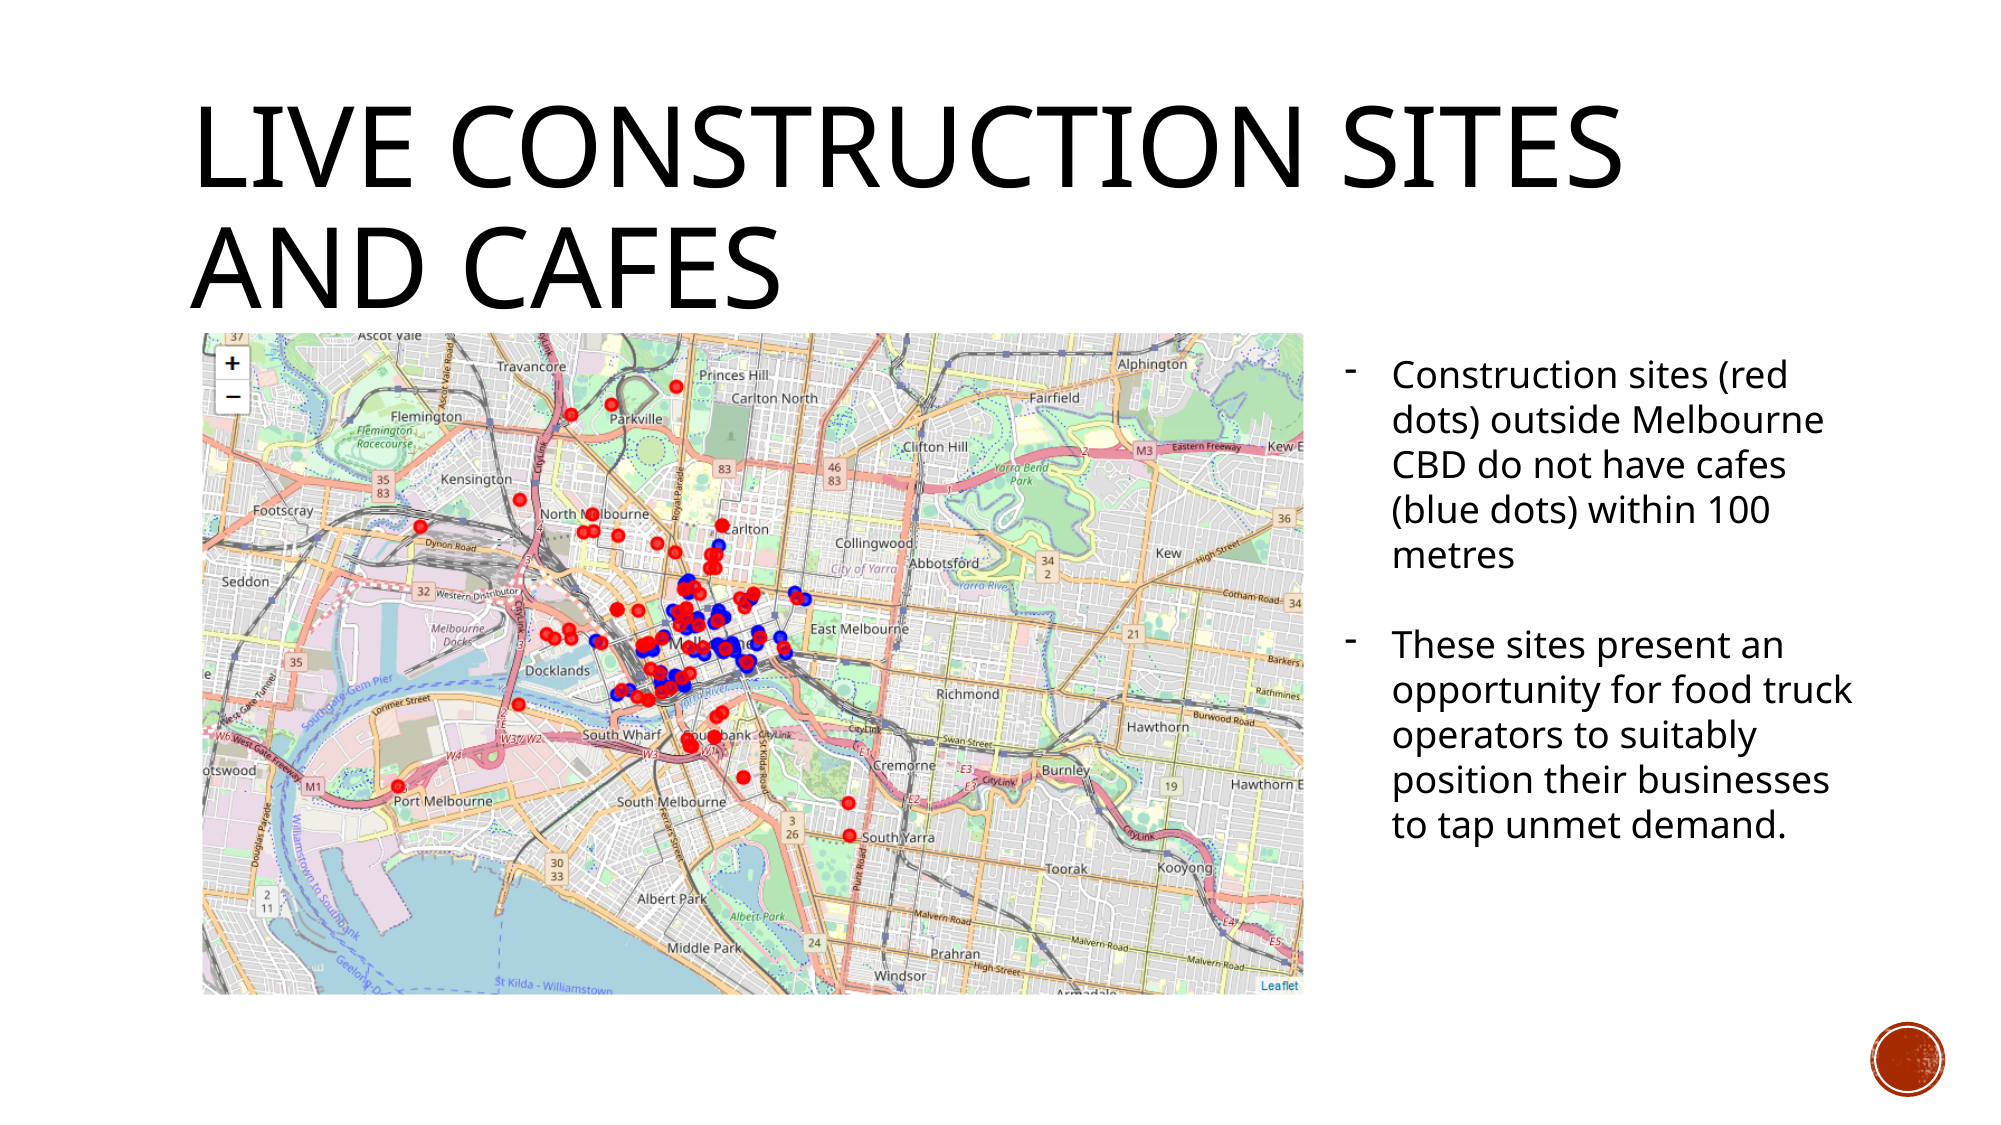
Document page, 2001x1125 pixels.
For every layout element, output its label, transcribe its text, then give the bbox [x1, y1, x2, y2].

text_box Construction sites (red dots) outside Melbourne CBD do not have cafes (blue dots) within 100 metres These sites present an opportunity for food truck operators to suitably position their businesses to tap unmet demand. [1329, 343, 1873, 854]
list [201, 336, 1306, 994]
title Live construction sites and Cafes [175, 79, 1826, 344]
